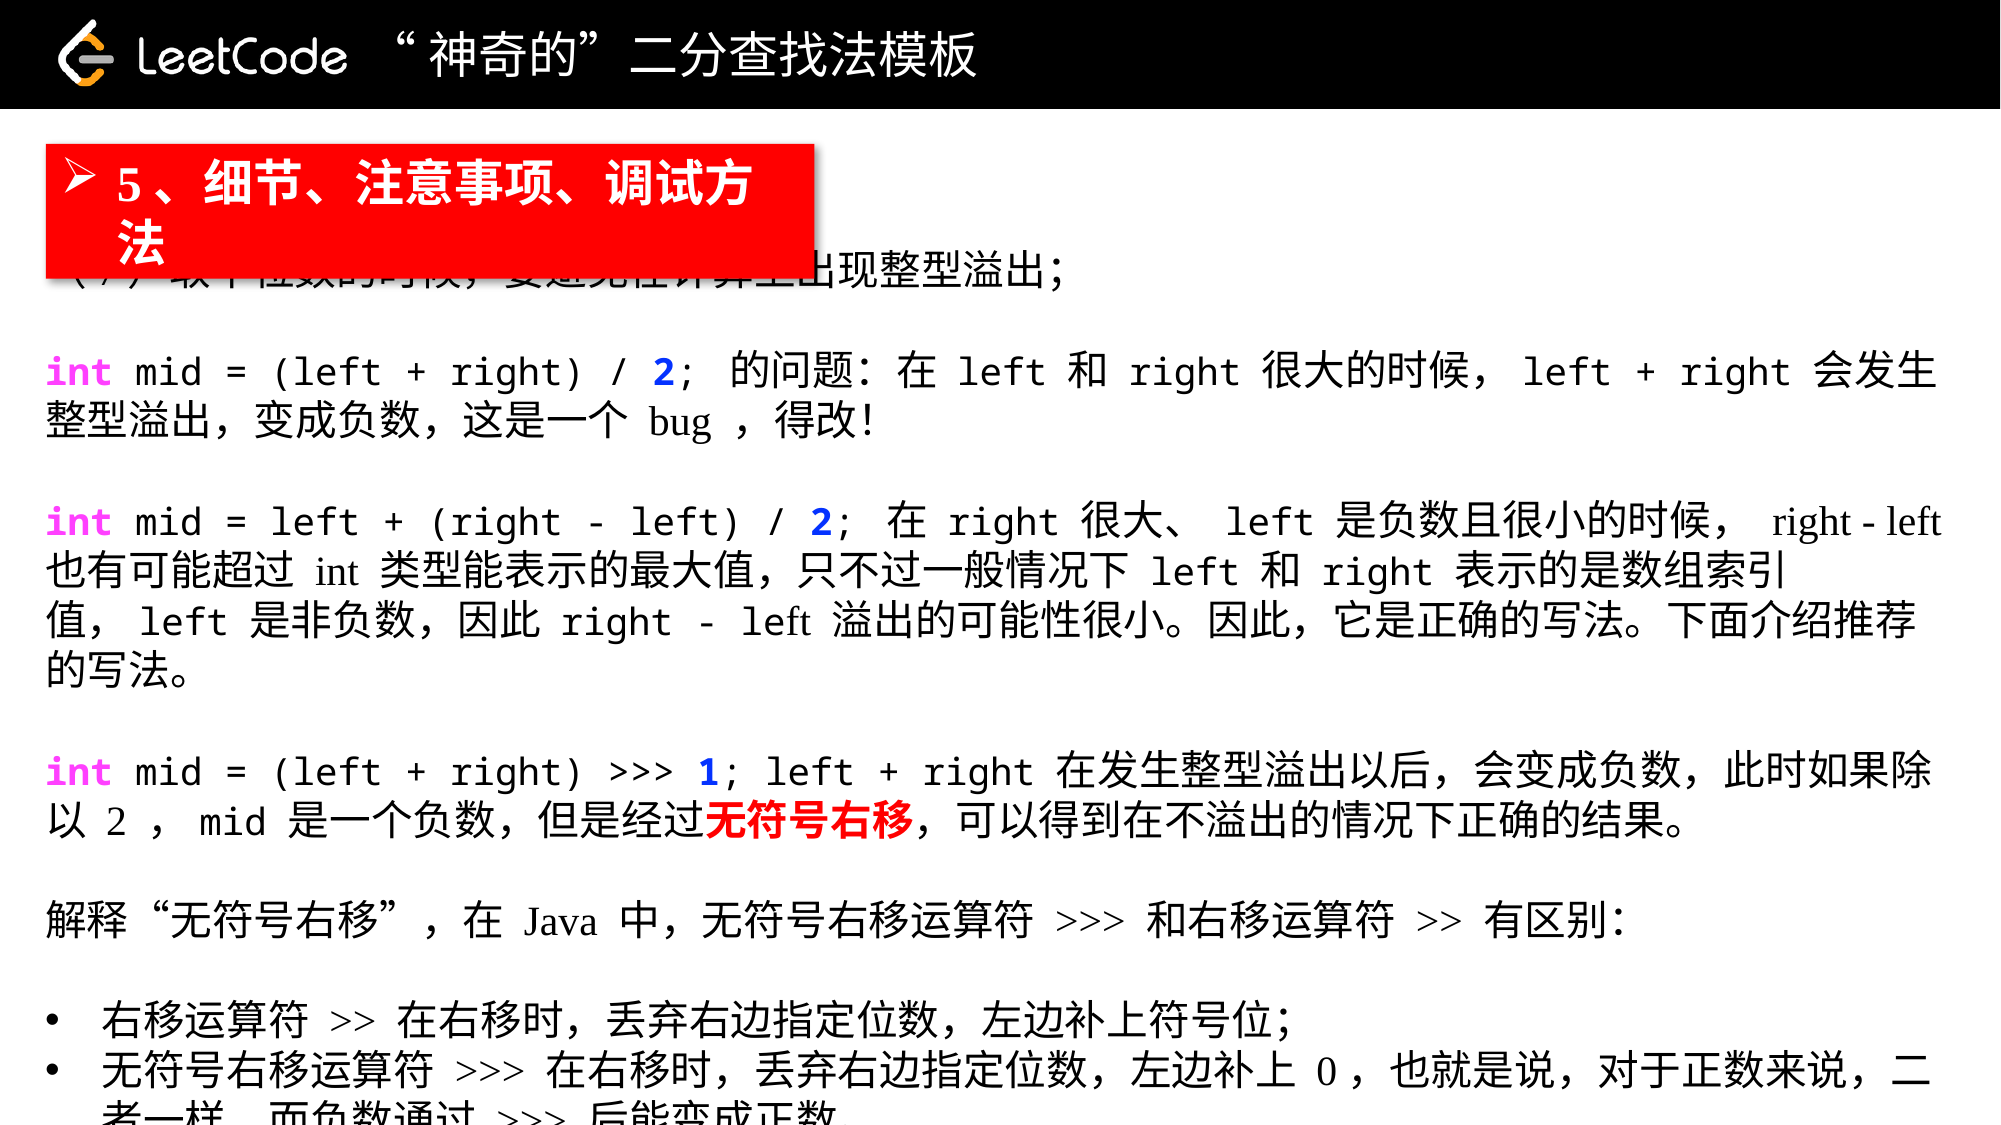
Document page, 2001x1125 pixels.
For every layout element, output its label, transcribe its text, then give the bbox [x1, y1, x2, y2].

text_box （7）取中位数的时候，要避免在计算上出现整型溢出； int mid = (left + right) / 2; 的问题：在 left 和 right 很大的时候，left + right 会发生整型溢出，变成负数，这是一个 bug ，得改！ int mid = left + (right - left) / 2; 在 right 很大、 left 是负数且很小的时候， right - left 也有可能超过 int 类型能表示的最大值，只不过一般情况下 left 和 right 表示的是数组索引值，left 是非负数，因此 right - left 溢出的可能性很小。因此，它是正确的写法。下面介绍推荐的写法。 int mid = (left + right) >>> 1; left + right 在发生整型溢出以后，会变成负数，此时如果除以 2 ，mid 是一个负数，但是经过无符号右移，可以得到在不溢出的情况下正确的结果。 解释“无符号右移”，在 Java 中，无符号右移运算符 >>> 和右移运算符 >> 有区别： 右移运算符 >> 在右移时，丢弃右边指定位数，左边补上符号位； 无符号右移运算符 >>> 在右移时，丢弃右边指定位数，左边补上 0，也就是说，对于正数来说，二者一样，而负数通过 >>> 后能变成正数。 [30, 236, 1972, 1125]
text_box “神奇的”二分查找法模板 [351, 16, 994, 92]
text_box 5、细节、注意事项、调试方法 [45, 143, 815, 279]
picture [57, 14, 347, 100]
